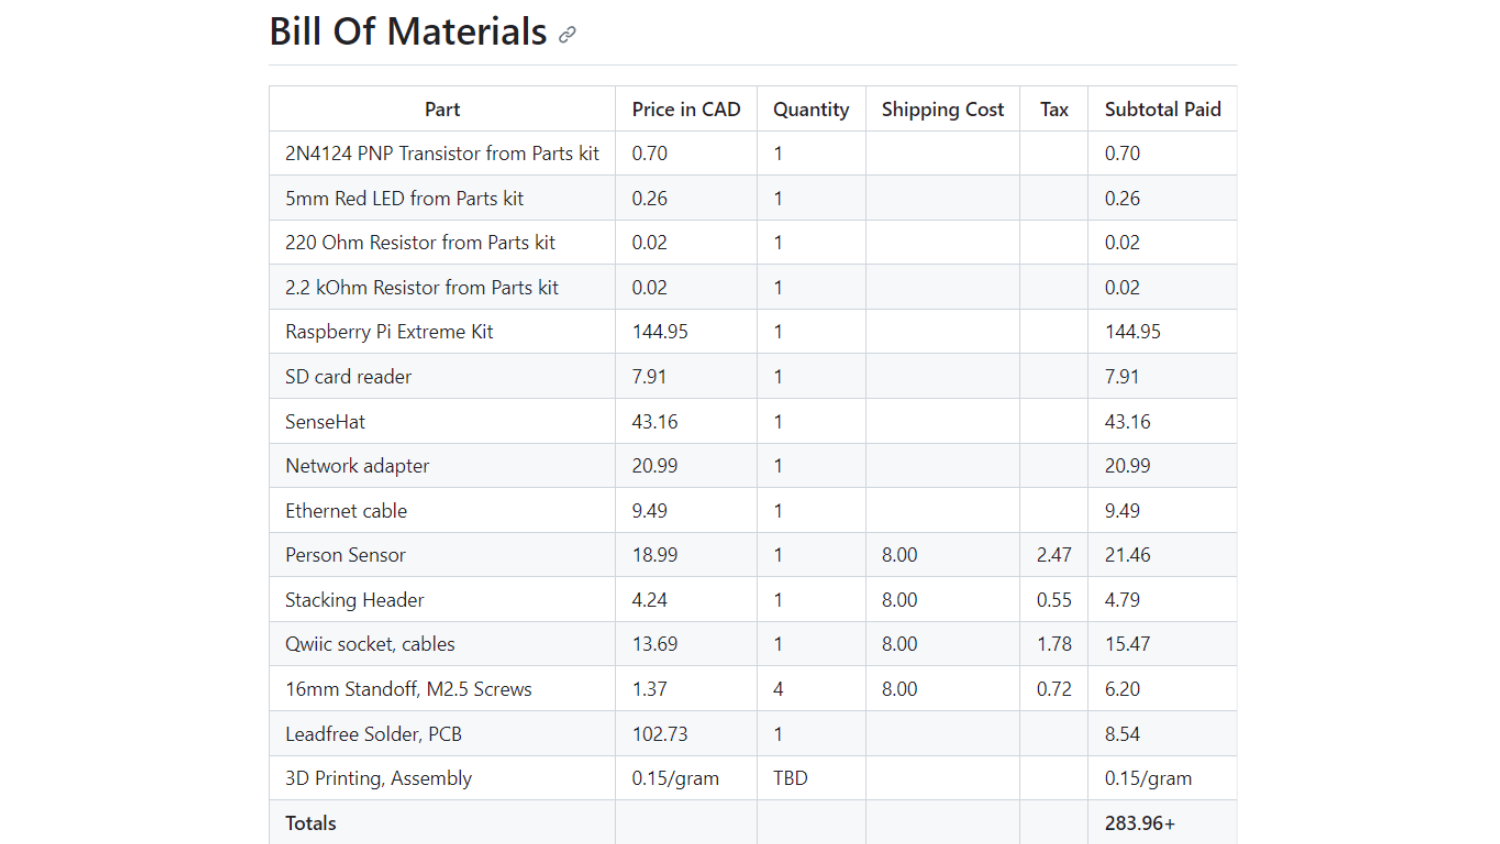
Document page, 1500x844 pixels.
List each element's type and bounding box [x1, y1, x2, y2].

picture [262, 0, 1238, 844]
